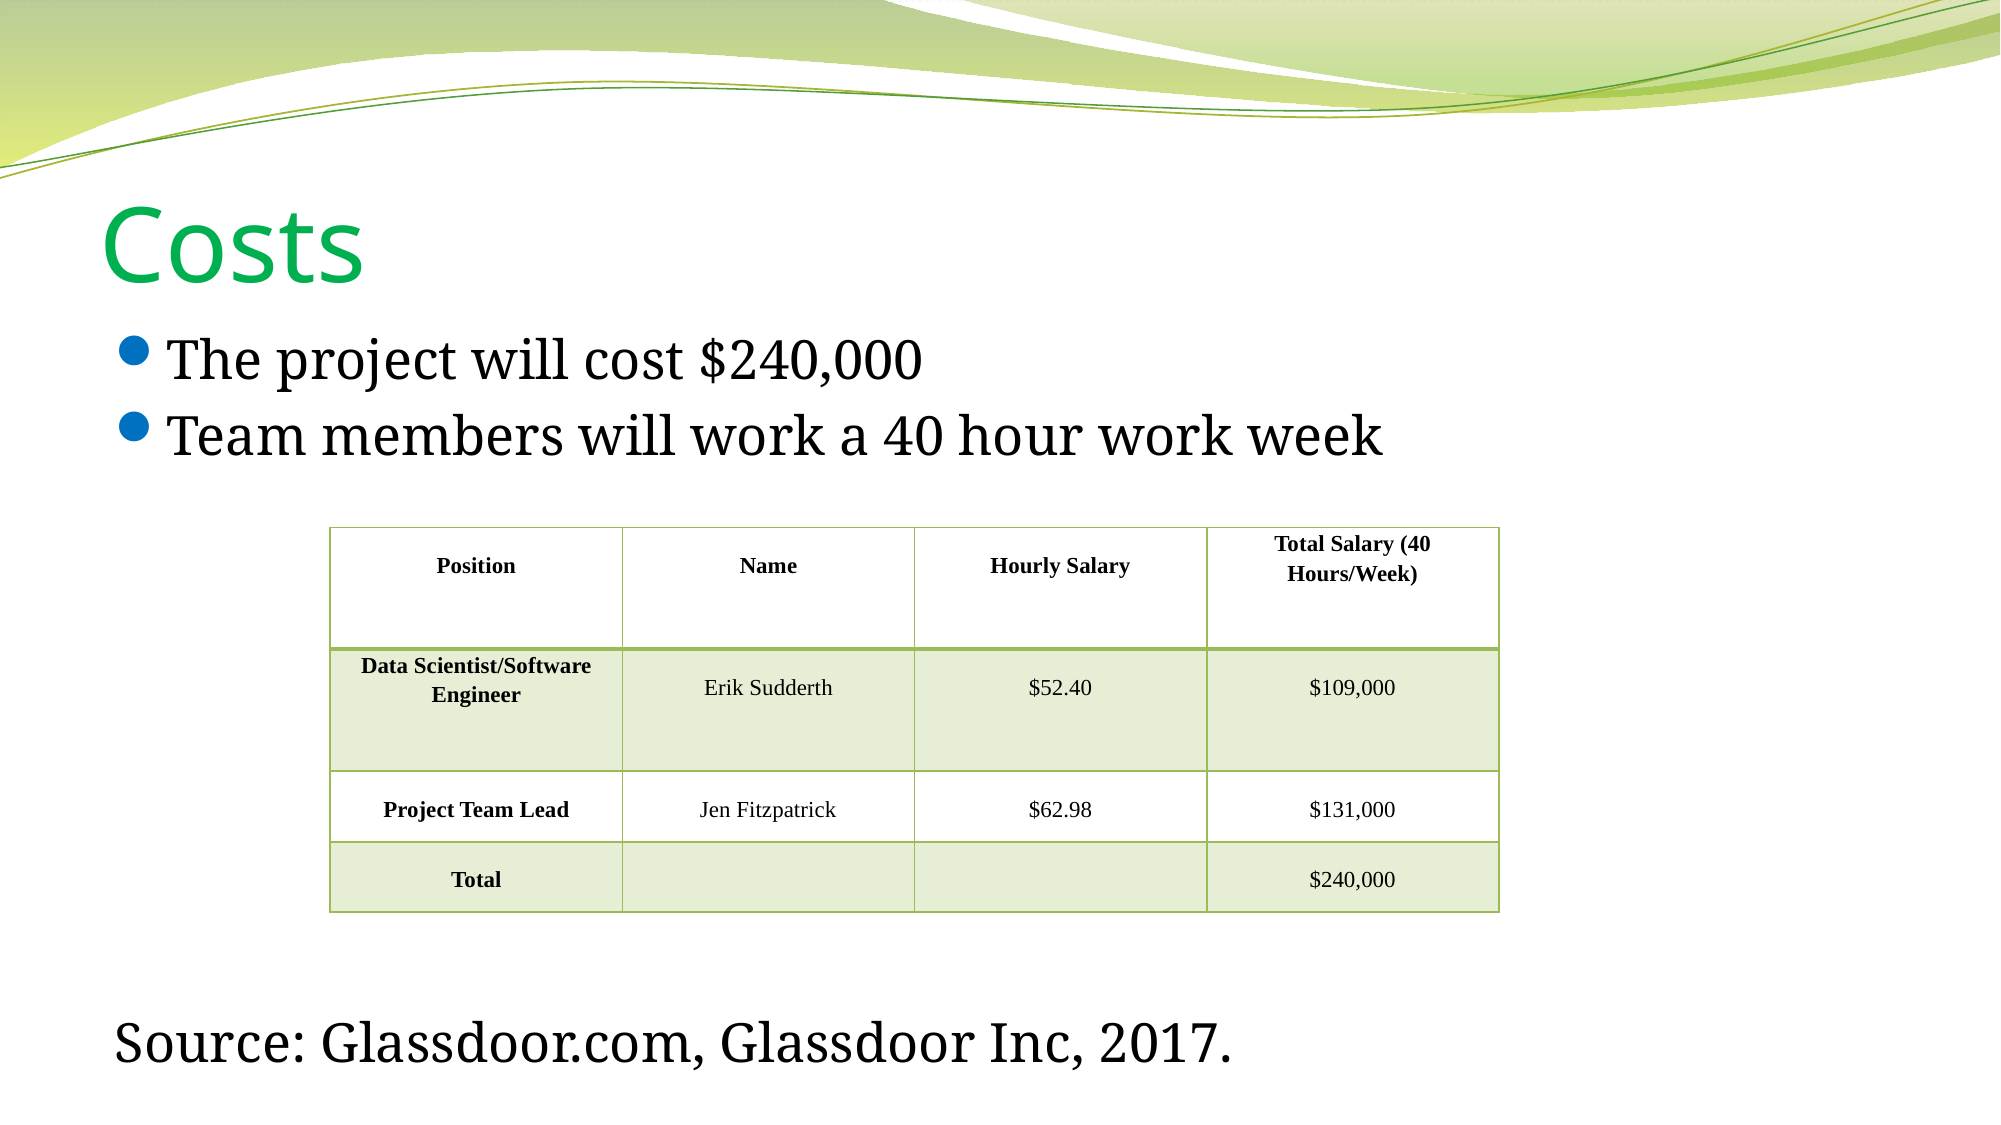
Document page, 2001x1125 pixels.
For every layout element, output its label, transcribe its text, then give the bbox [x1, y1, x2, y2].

table_cell Erik Sudderth [623, 651, 914, 770]
table_cell [915, 843, 1206, 911]
table_header Total Salary (40 Hours/Week) [1208, 528, 1498, 647]
table_cell Jen Fitzpatrick [623, 772, 914, 841]
table_cell Total [331, 843, 622, 911]
table_header Name [623, 528, 914, 647]
table_cell $52.40 [915, 651, 1206, 770]
table_header Position [331, 528, 622, 647]
table_cell [623, 843, 914, 911]
table_header Hourly Salary [915, 528, 1206, 647]
table_cell Project Team Lead [331, 772, 622, 841]
table_cell $109,000 [1208, 651, 1498, 770]
table_cell Data Scientist/Software Engineer [331, 651, 622, 770]
list The project will cost $240,000 Team members will work a 40 hour work week Source: Glassdoor.com, Glassdoor Inc, 2017. [99, 317, 1900, 1091]
table_cell $131,000 [1208, 772, 1498, 841]
title Costs [99, 115, 1900, 303]
table_cell $62.98 [915, 772, 1206, 841]
table_cell $240,000 [1208, 843, 1498, 911]
